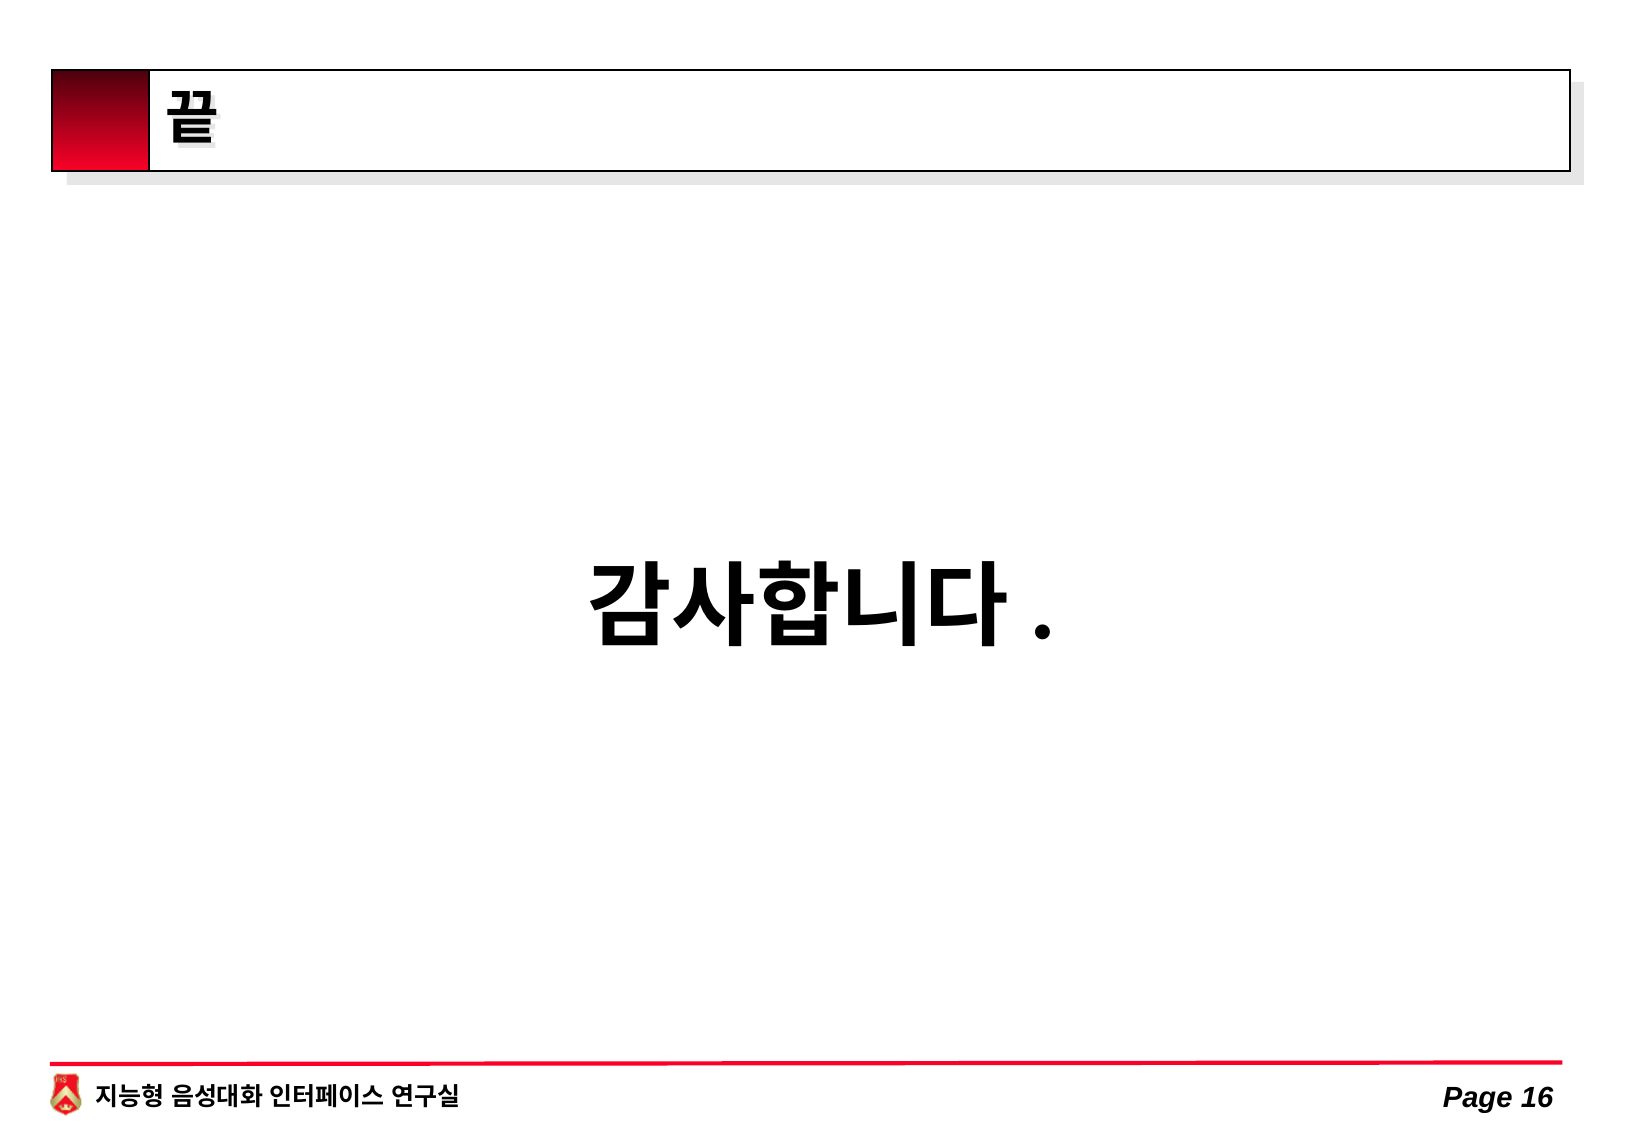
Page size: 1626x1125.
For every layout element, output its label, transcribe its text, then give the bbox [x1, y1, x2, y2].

picture [48, 1068, 86, 1119]
title 끝 [149, 65, 1576, 179]
list 감사합니다. [61, 538, 1581, 1041]
slide_number Page 16 [1393, 1070, 1569, 1121]
